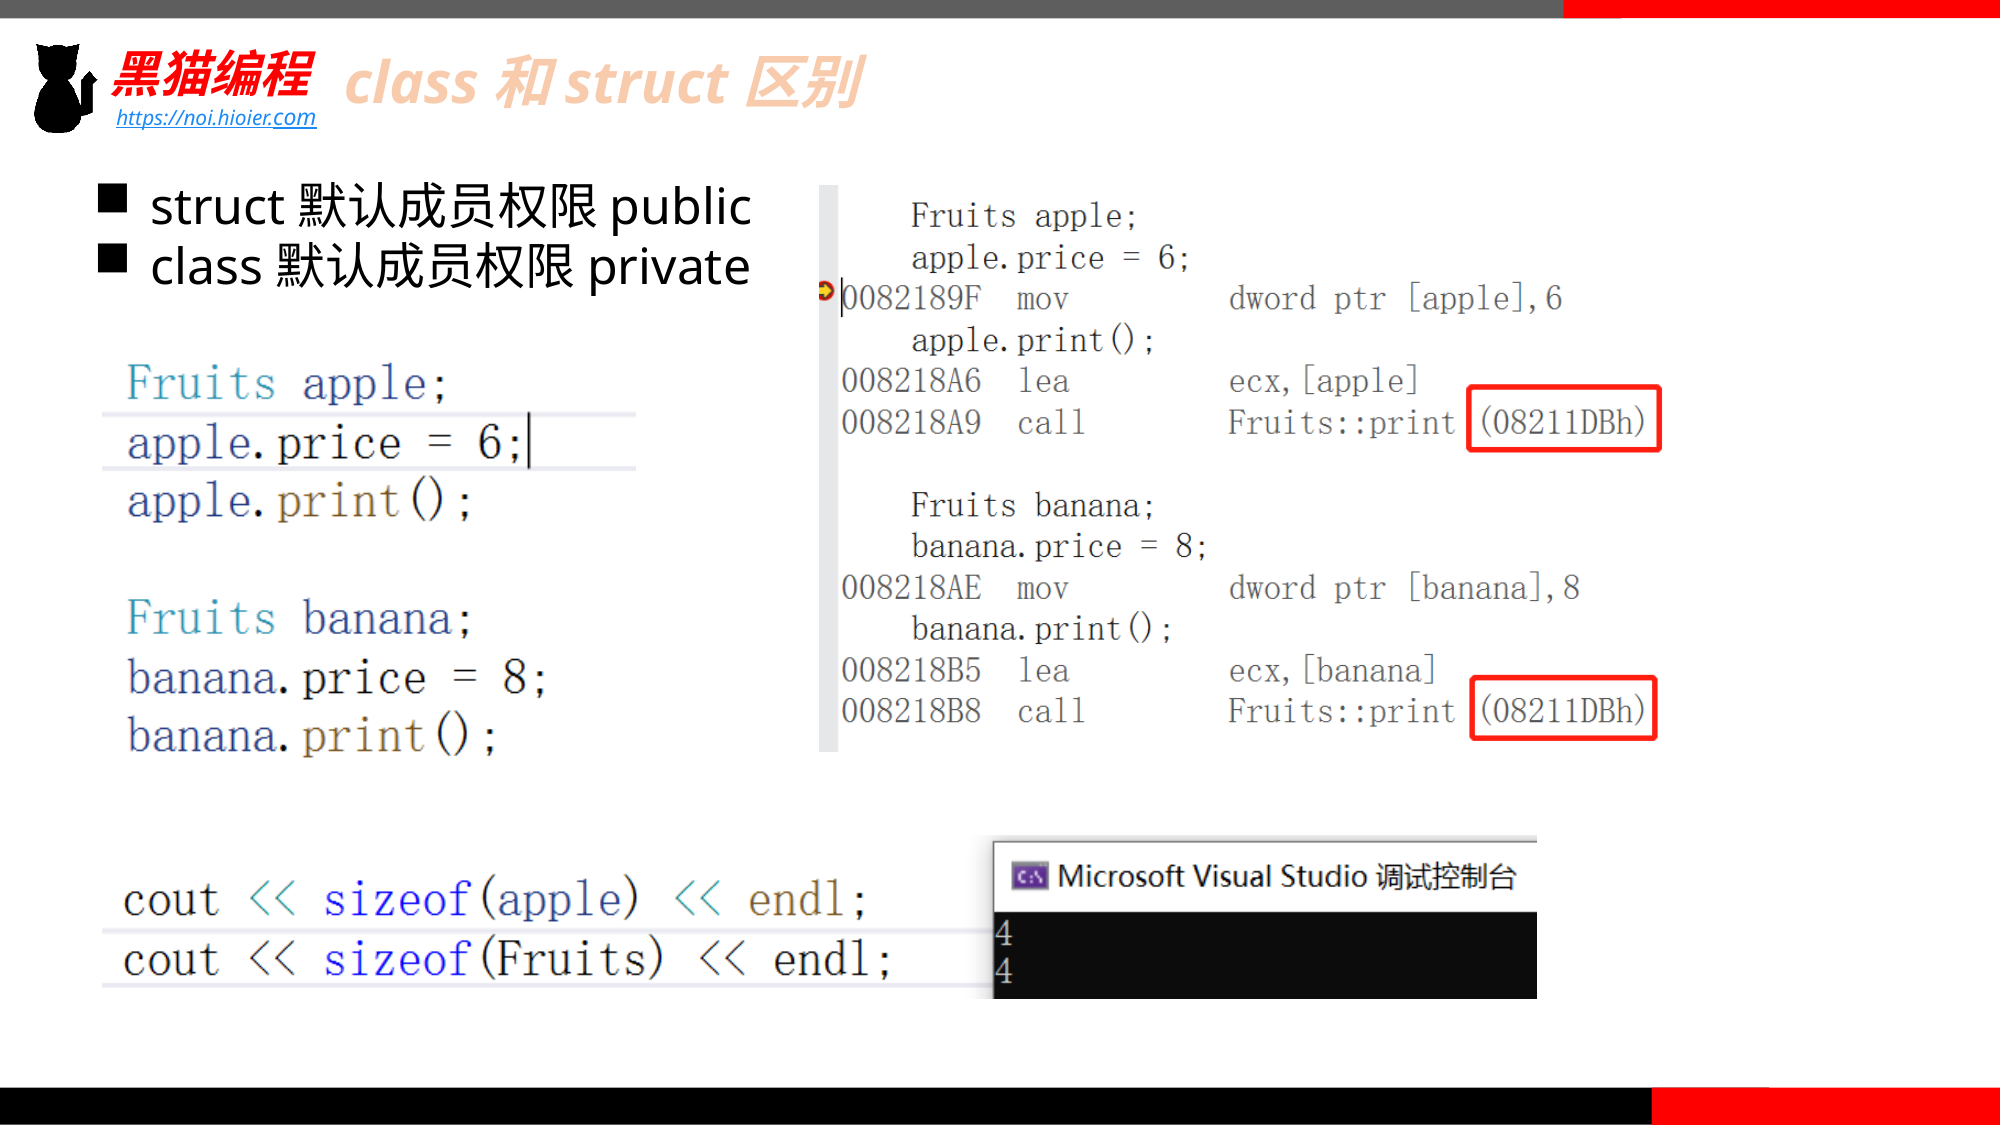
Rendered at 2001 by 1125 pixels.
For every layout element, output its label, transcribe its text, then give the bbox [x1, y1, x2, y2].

picture [819, 185, 1749, 752]
picture [102, 835, 1537, 999]
text_box class和struct区别 [329, 45, 1025, 121]
picture [21, 44, 110, 133]
picture [102, 335, 636, 790]
text_box struct默认成员权限public class默认成员权限private [79, 167, 768, 302]
